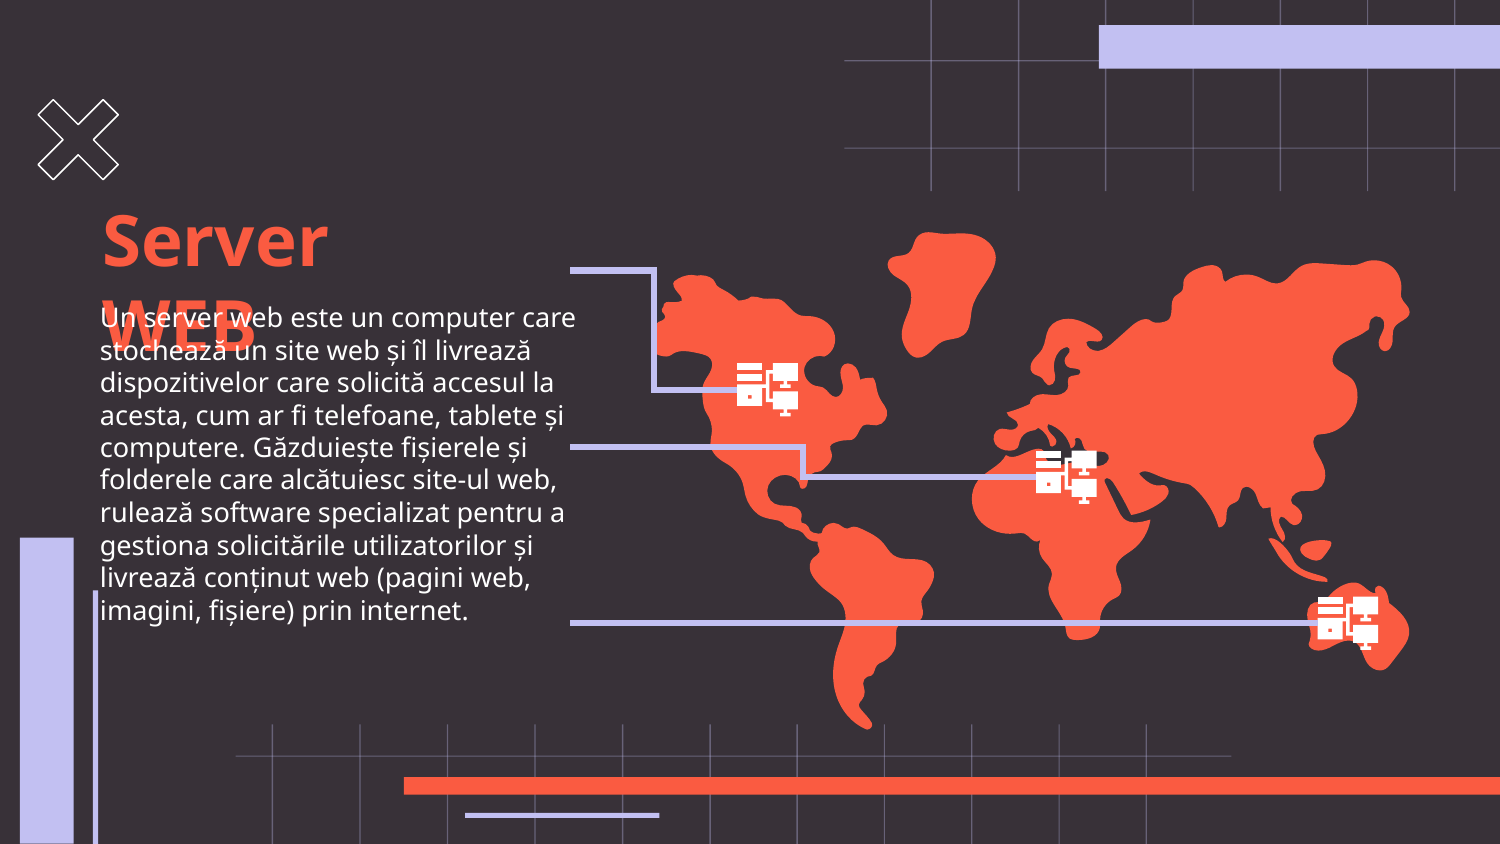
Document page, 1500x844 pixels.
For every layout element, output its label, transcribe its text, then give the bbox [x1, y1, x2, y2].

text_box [569, 270, 738, 390]
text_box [654, 231, 1411, 730]
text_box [1317, 596, 1379, 651]
subtitle Un server web este un computer care stochează un site web și îl livrează dispozitivelor care solicită accesul la acesta, cum ar fi telefoane, tablete și computere. Găzduiește fișierele și folderele care alcătuiesc site-ul web, rulează software specializat pentru a gestiona solicitările utilizatorilor și livrează conținut web (pagini web, imagini, fișiere) prin internet. [85, 257, 635, 669]
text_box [569, 446, 1037, 478]
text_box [736, 362, 799, 417]
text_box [1035, 450, 1097, 505]
title Server WEB [87, 228, 488, 257]
